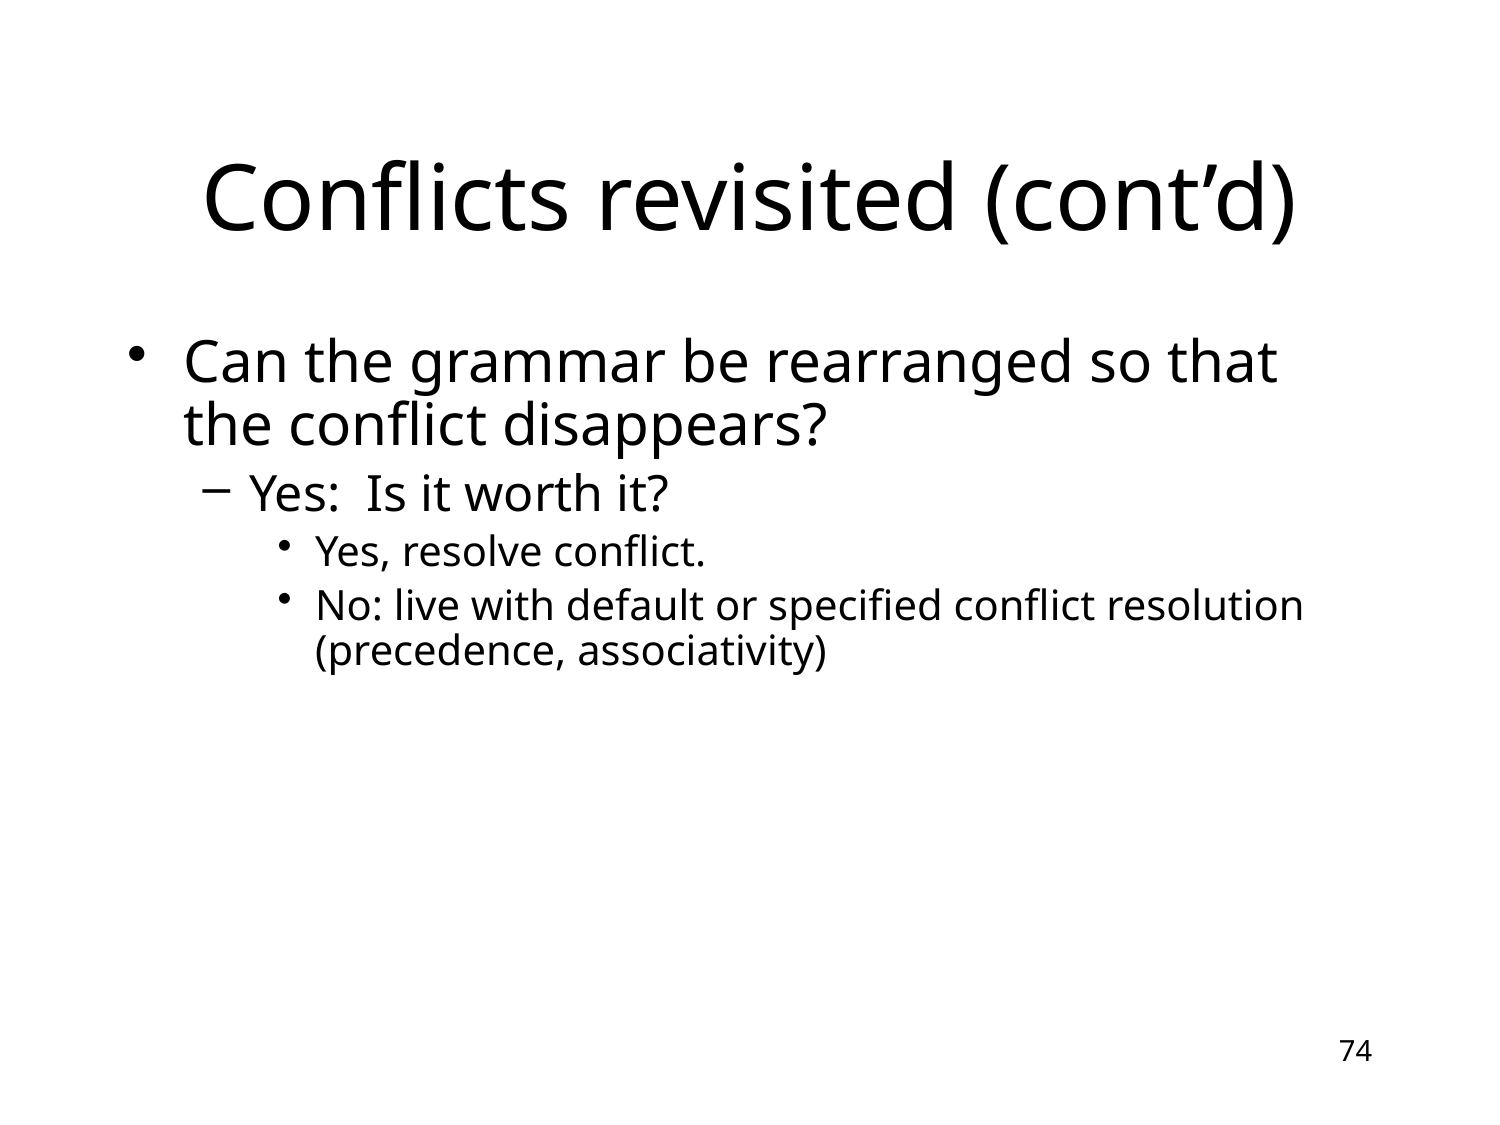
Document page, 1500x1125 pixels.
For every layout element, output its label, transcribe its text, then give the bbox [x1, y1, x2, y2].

slide_number 74 [1074, 1024, 1388, 1101]
list Can the grammar be rearranged so that the conflict disappears? Yes: Is it worth it? Yes, resolve conflict. No: live with default or specified conflict resolution (precedence, associativity) [112, 324, 1388, 1001]
title Conflicts revisited (cont’d) [112, 99, 1388, 288]
